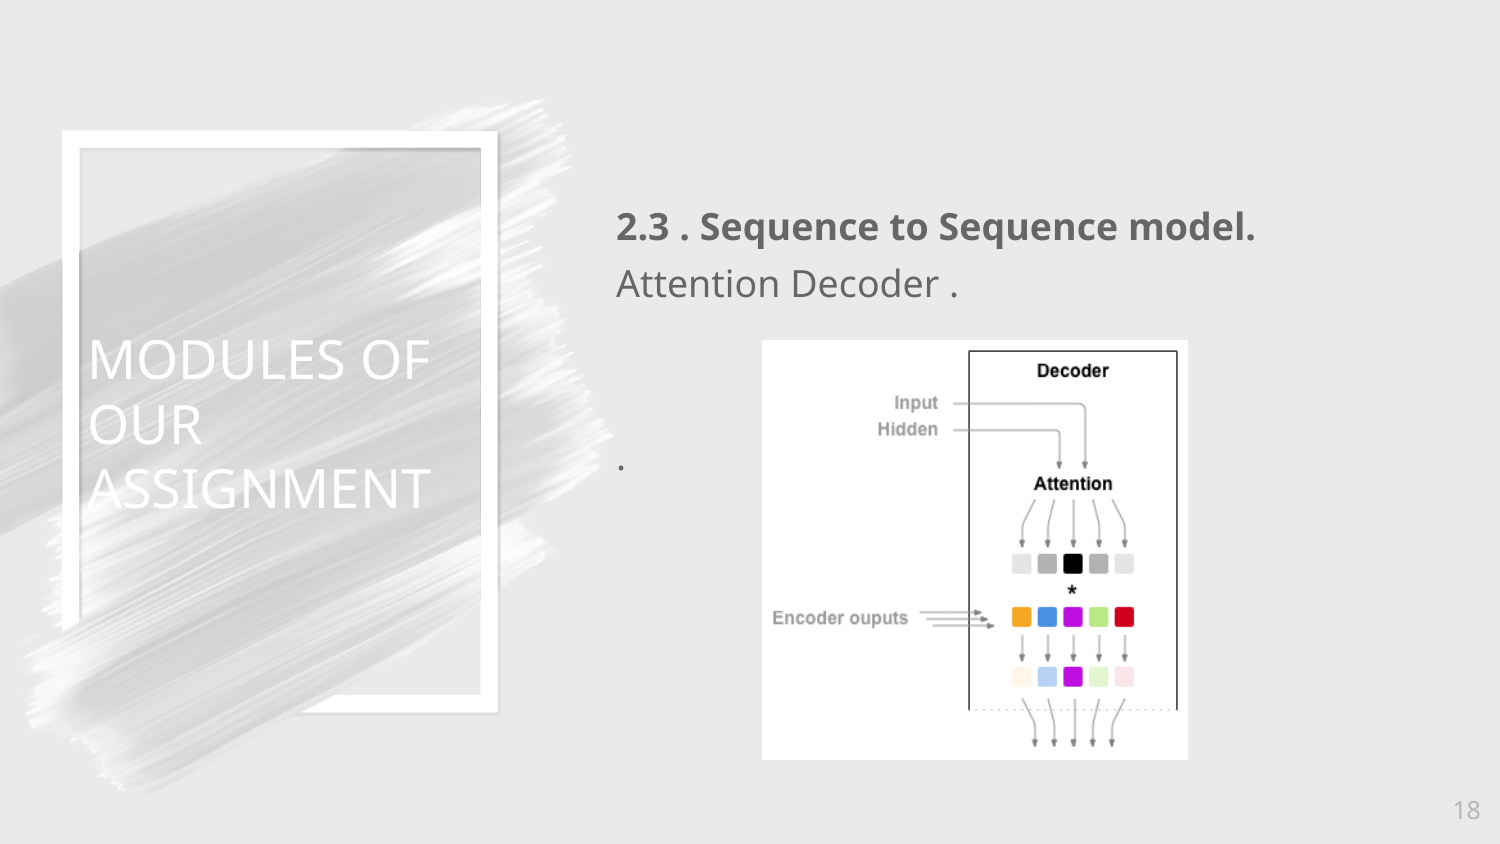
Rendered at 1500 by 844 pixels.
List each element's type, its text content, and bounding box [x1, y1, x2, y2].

text_box MODULES OF OUR ASSIGNMENT [87, 149, 475, 696]
text_box 1 [1391, 779, 1482, 844]
text_box 2.3 . Sequence to Sequence model. Attention Decoder . . [616, 0, 1466, 697]
picture [0, 0, 1500, 844]
